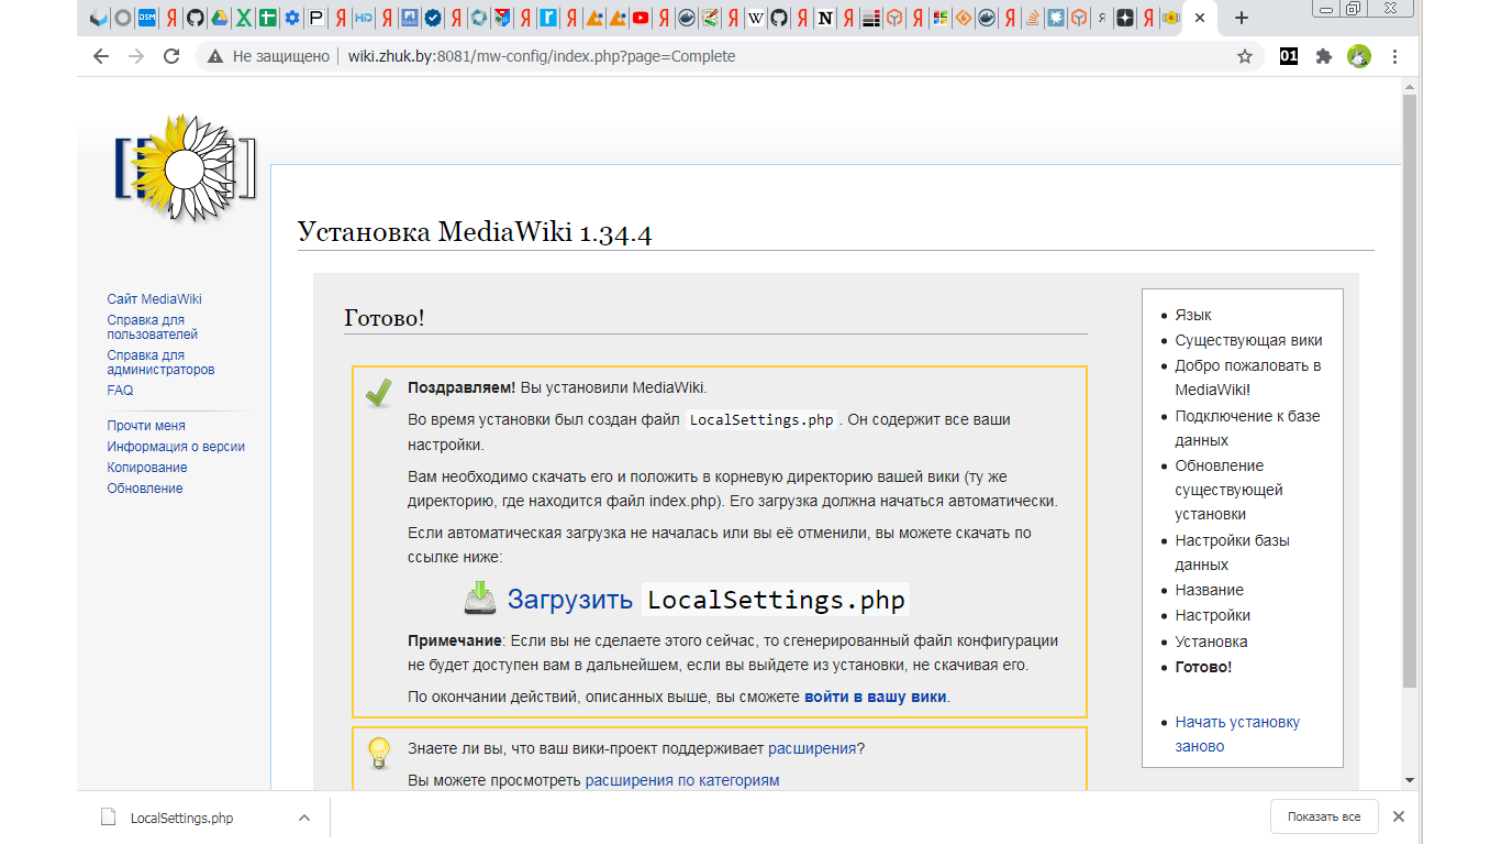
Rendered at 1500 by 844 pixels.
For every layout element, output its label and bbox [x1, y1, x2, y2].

picture [76, 0, 1424, 844]
